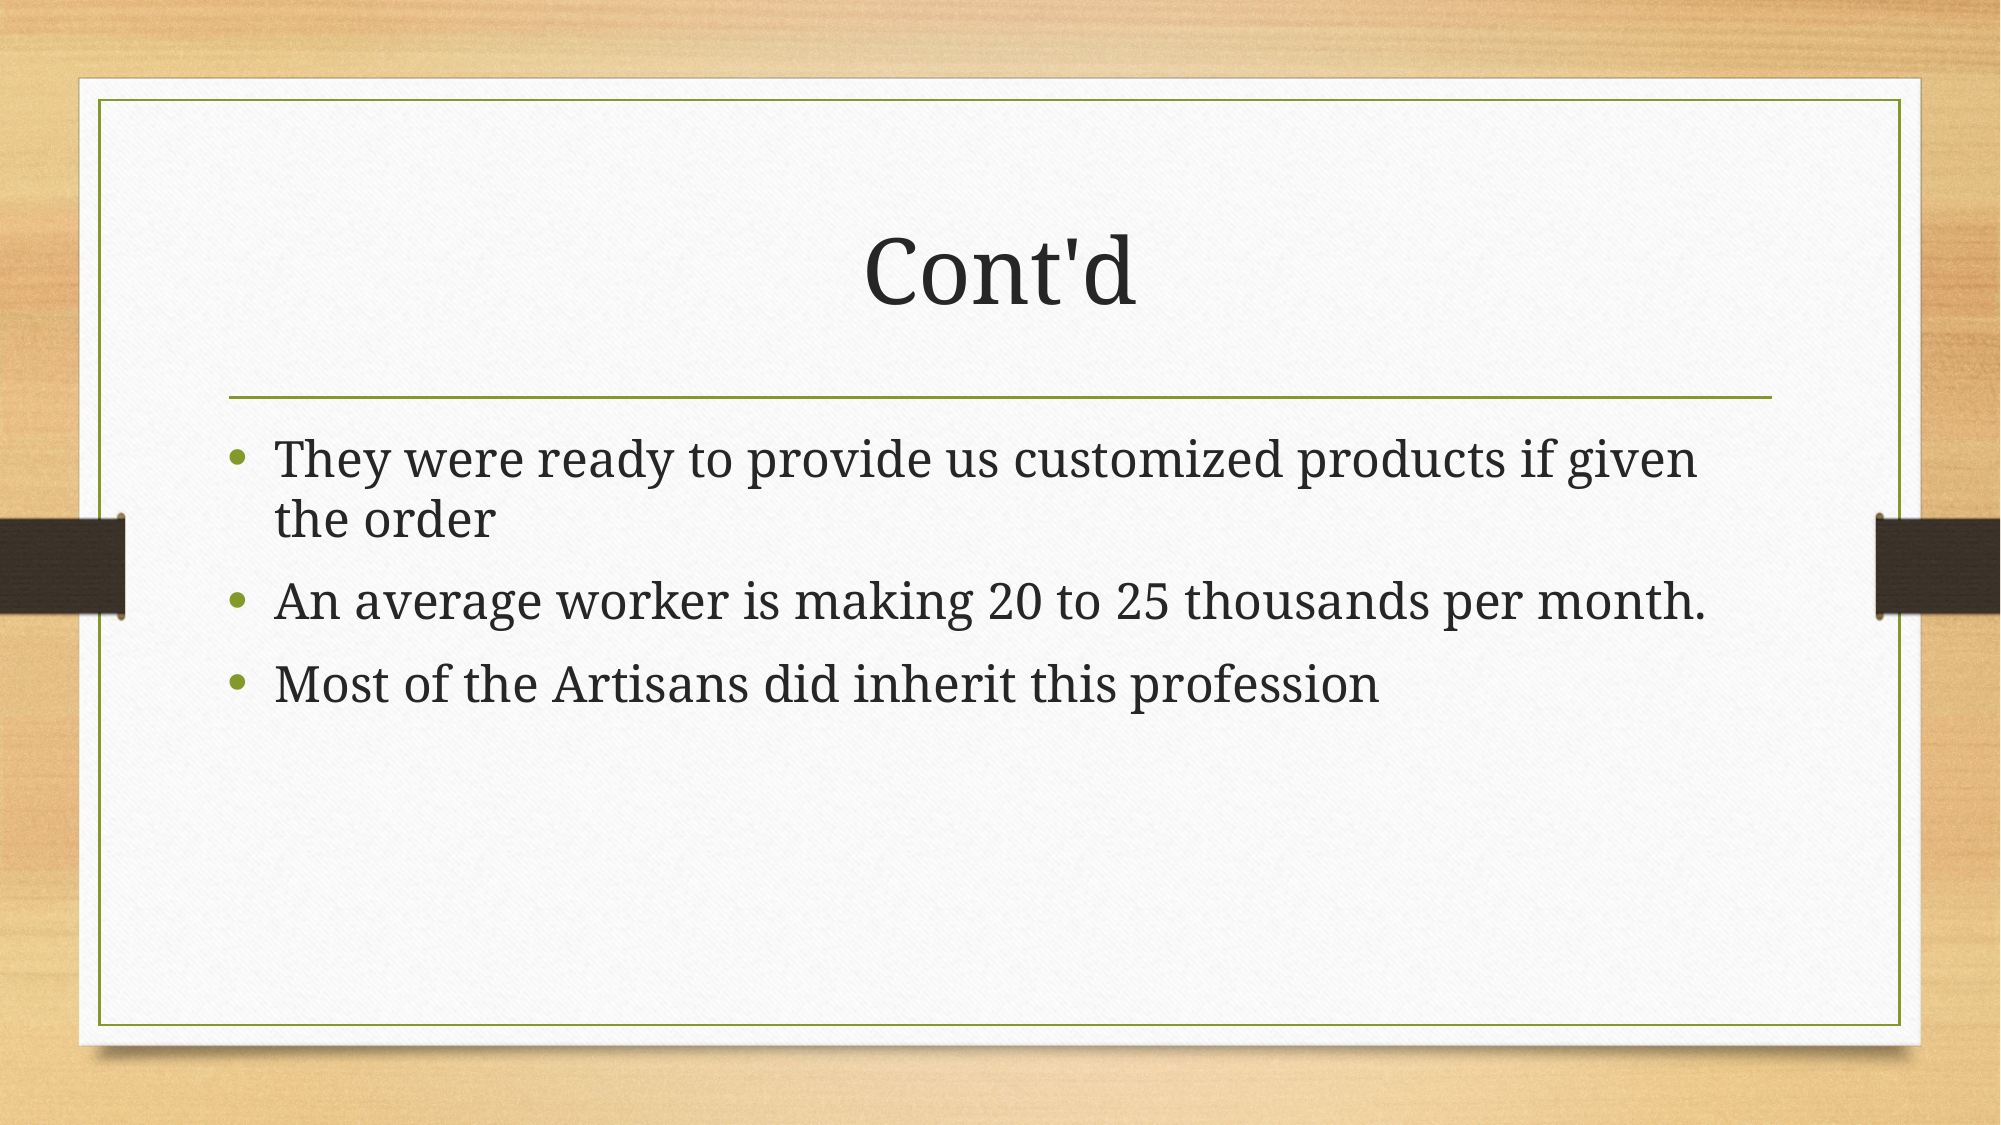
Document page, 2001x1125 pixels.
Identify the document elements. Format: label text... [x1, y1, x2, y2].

list They were ready to provide us customized products if given the order An average worker is making 20 to 25 thousands per month. Most of the Artisans did inherit this profession [212, 419, 1788, 964]
title Cont'd [212, 161, 1788, 375]
picture [0, 0, 2001, 1125]
